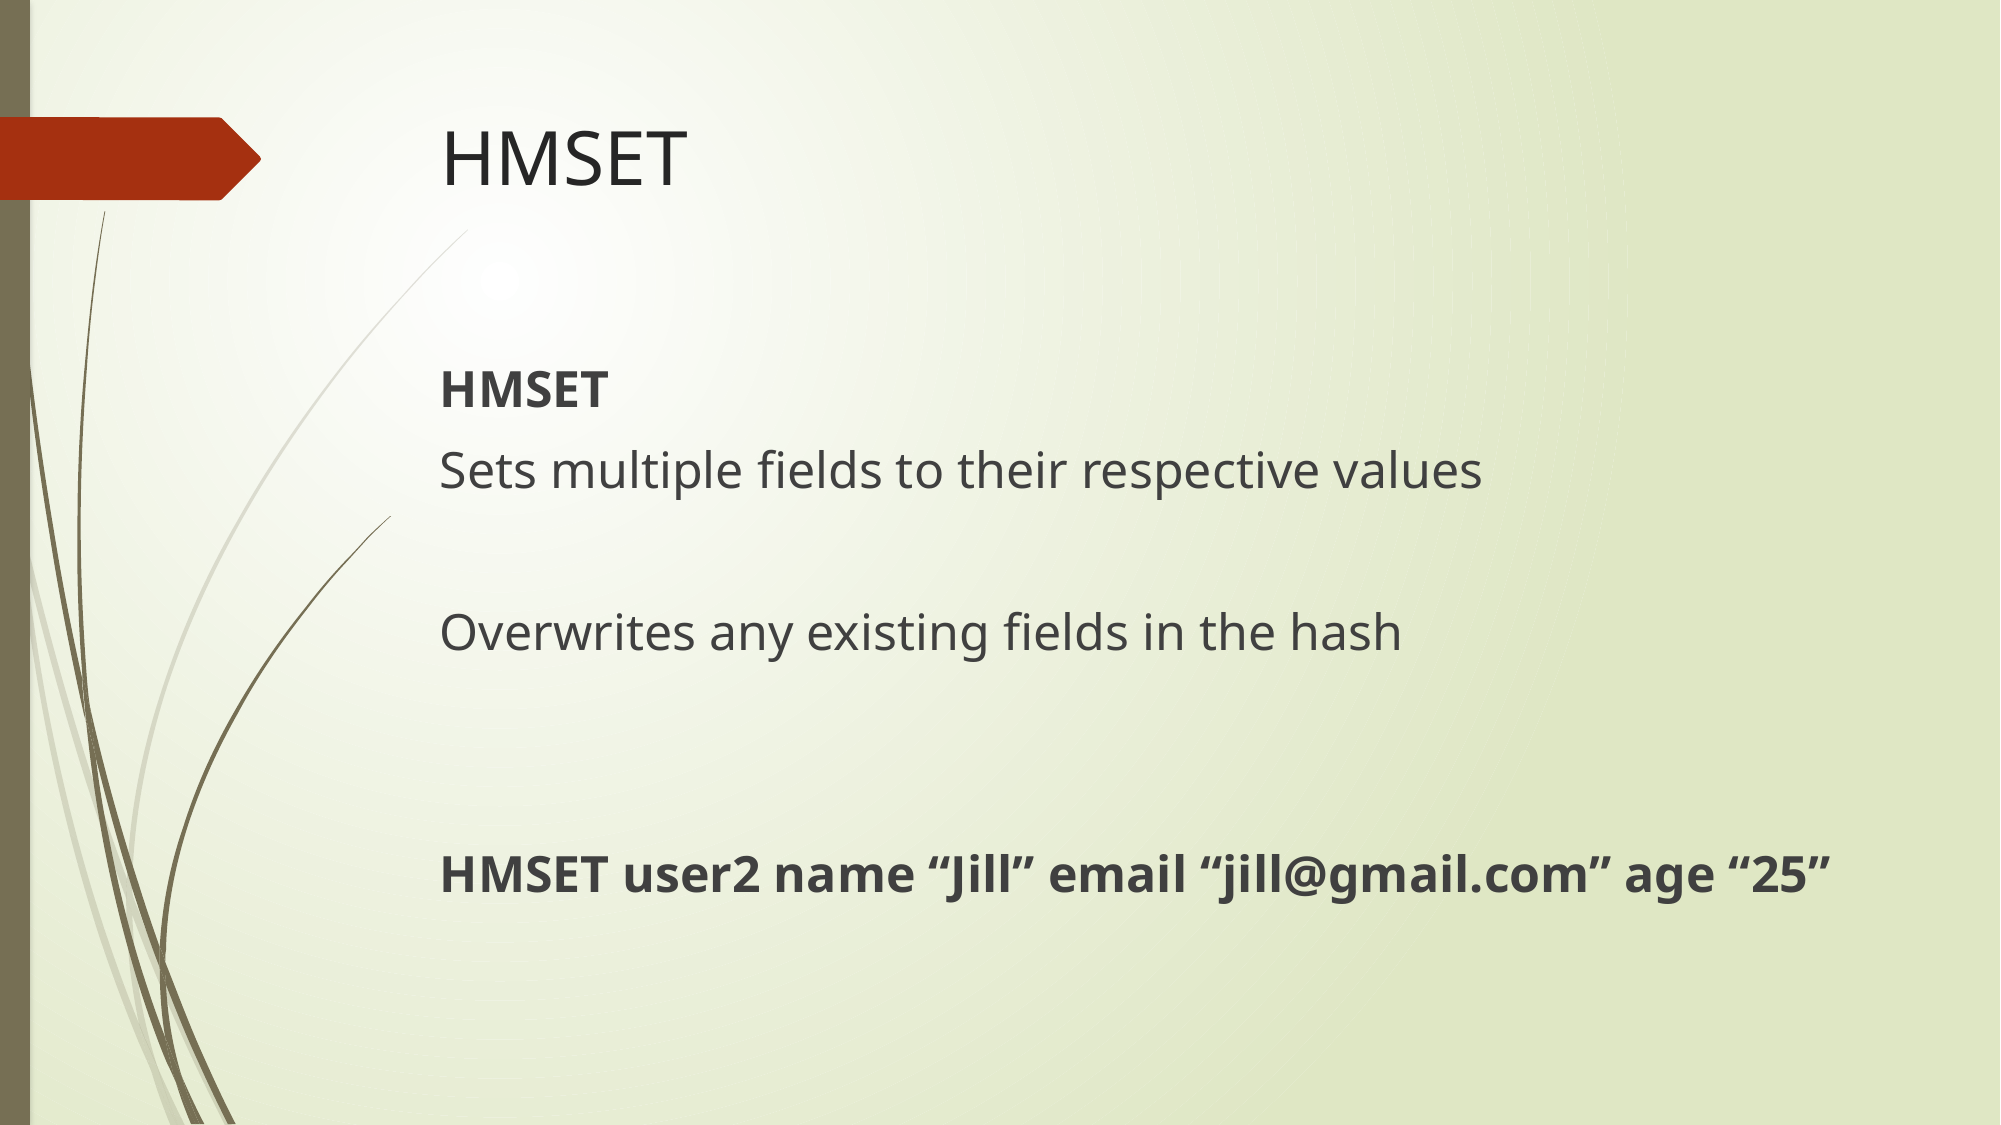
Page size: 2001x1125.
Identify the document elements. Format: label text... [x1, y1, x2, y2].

list HMSET Sets multiple fields to their respective values Overwrites any existing fields in the hash HMSET user2 name “Jill” email “jill@gmail.com” age “25” [424, 350, 1888, 970]
title HMSET [425, 102, 1888, 313]
